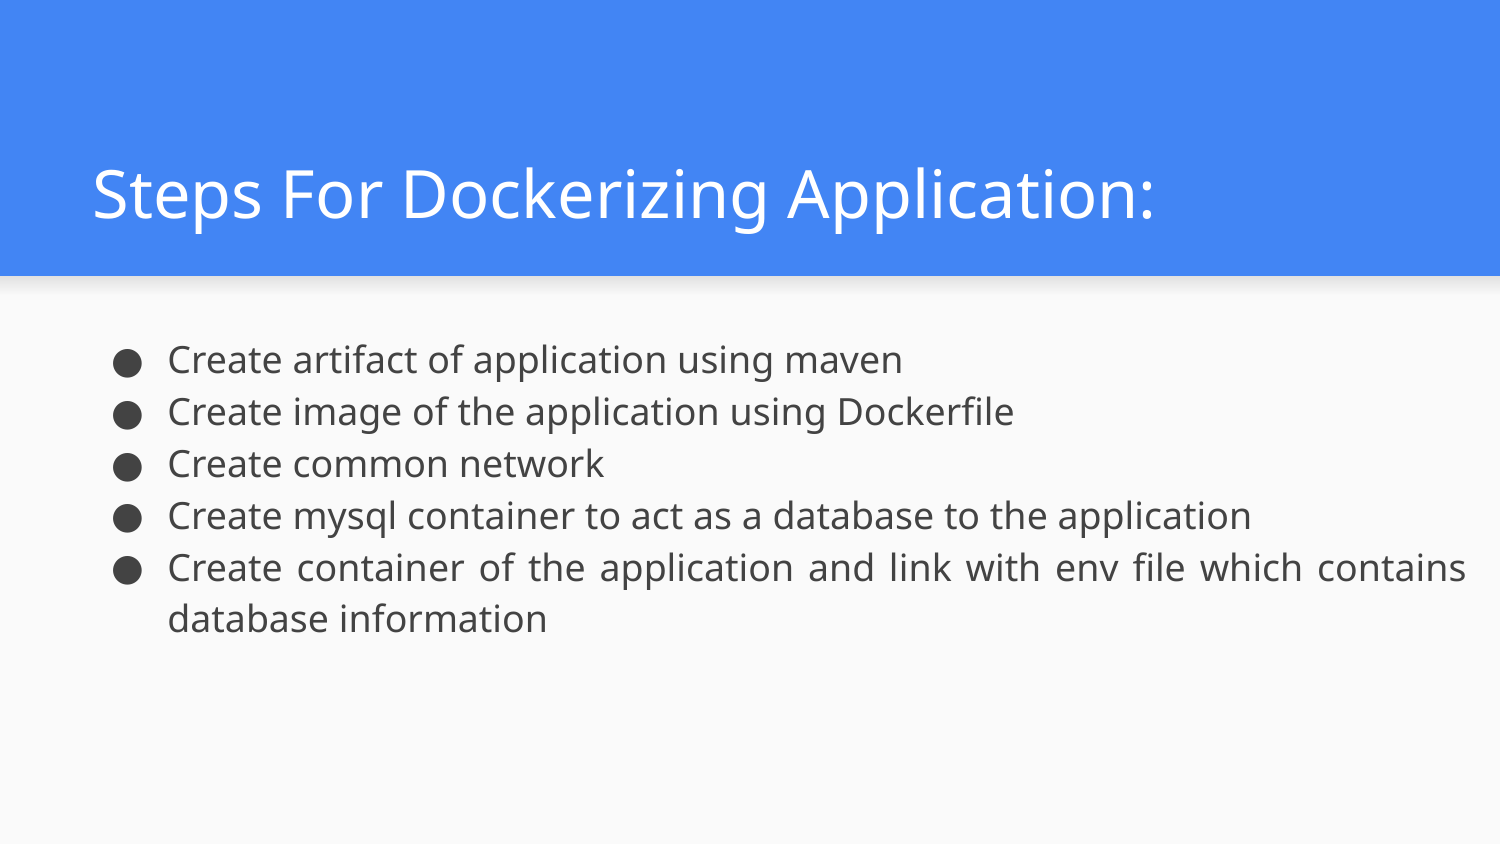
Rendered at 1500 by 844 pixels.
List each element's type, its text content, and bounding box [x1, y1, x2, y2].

title Steps For Dockerizing Application: [77, 121, 1427, 248]
list Create artifact of application using maven Create image of the application using Dockerfile Create common network Create mysql container to act as a database to the application Create container of the application and link with env file which contains database information [77, 314, 1483, 760]
